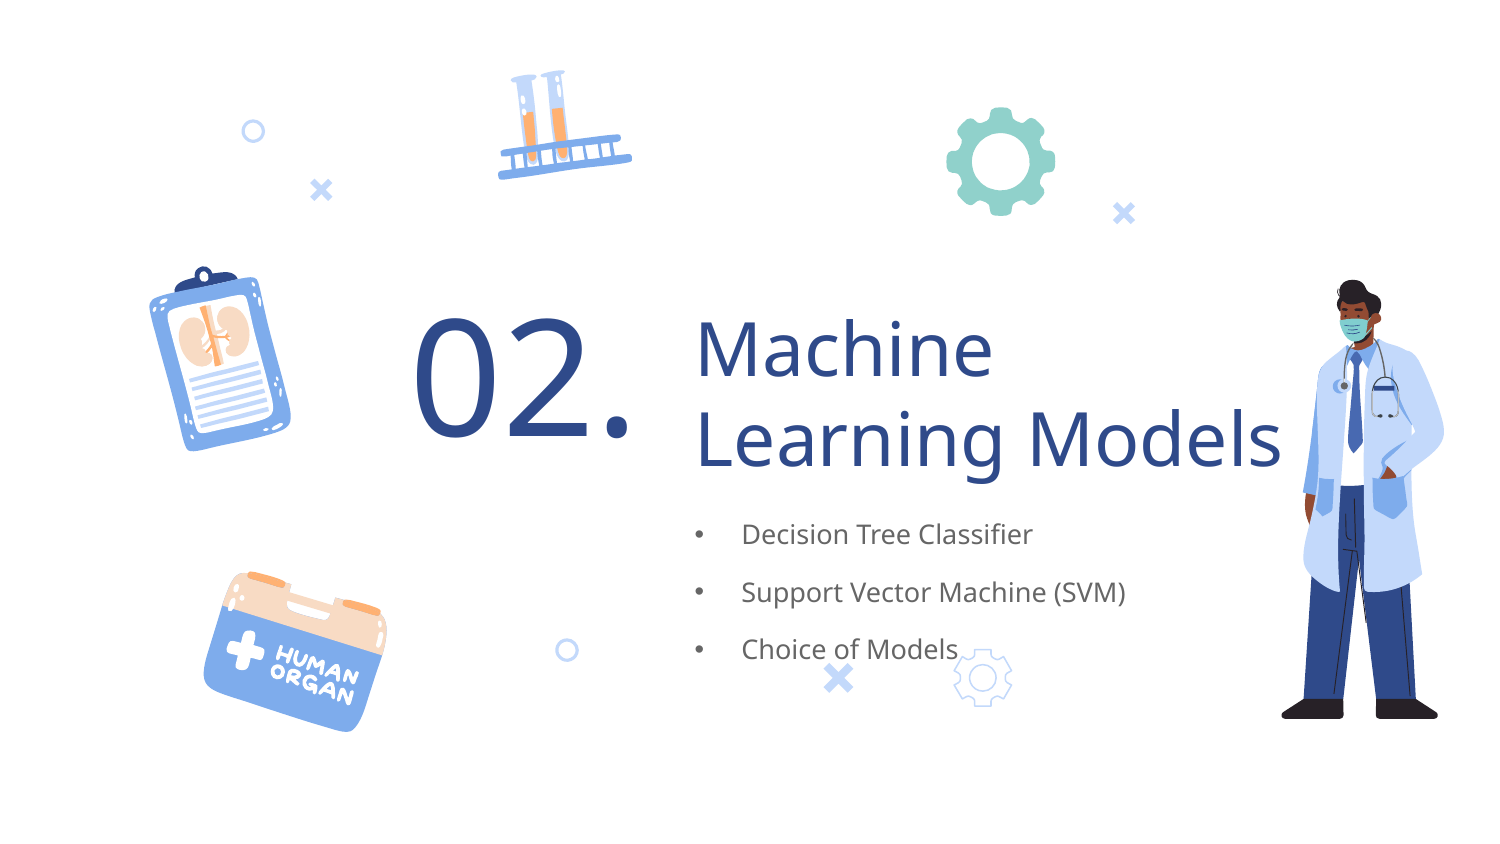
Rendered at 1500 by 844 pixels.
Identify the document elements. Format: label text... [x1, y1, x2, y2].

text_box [1279, 279, 1445, 720]
text_box [946, 107, 1056, 216]
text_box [497, 69, 634, 181]
text_box [310, 178, 333, 201]
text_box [203, 571, 388, 733]
text_box [954, 649, 1012, 707]
subtitle Decision Tree Classifier Support Vector Machine (SVM) Choice of Models [679, 502, 1156, 599]
text_box [823, 662, 854, 693]
text_box [1112, 201, 1136, 225]
title Machine Learning Models [693, 322, 1274, 461]
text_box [146, 263, 293, 453]
title 02. [394, 255, 693, 485]
